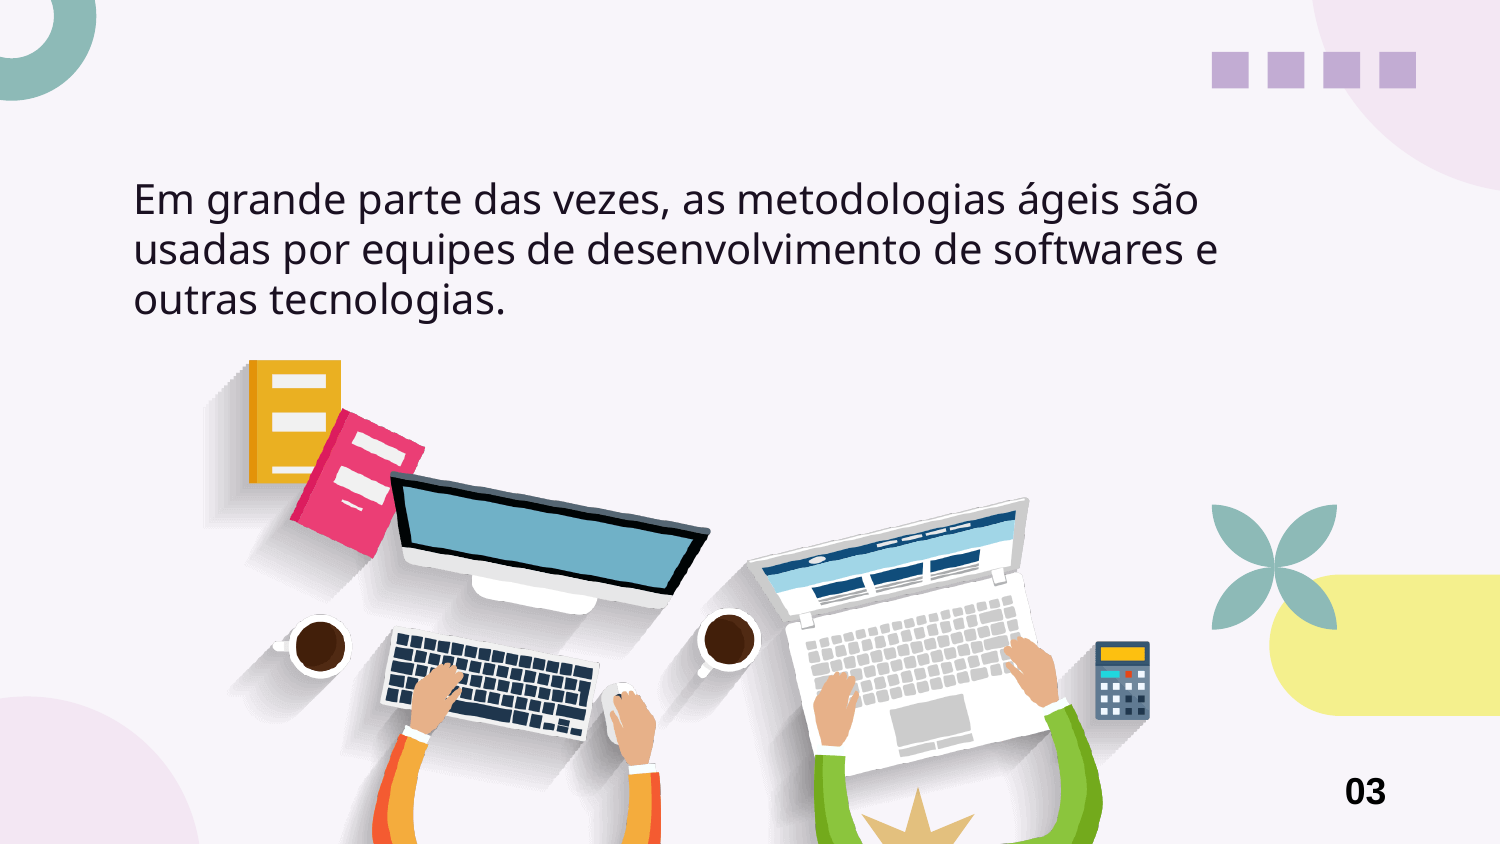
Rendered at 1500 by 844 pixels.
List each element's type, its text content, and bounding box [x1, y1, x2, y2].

picture [155, 278, 1207, 844]
text_box 03 [1281, 725, 1451, 827]
title Em grande parte das vezes, as metodologias ágeis são usadas por equipes de desenvolvimento de softwares e outras tecnologias. [118, 157, 1322, 581]
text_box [1212, 504, 1500, 717]
